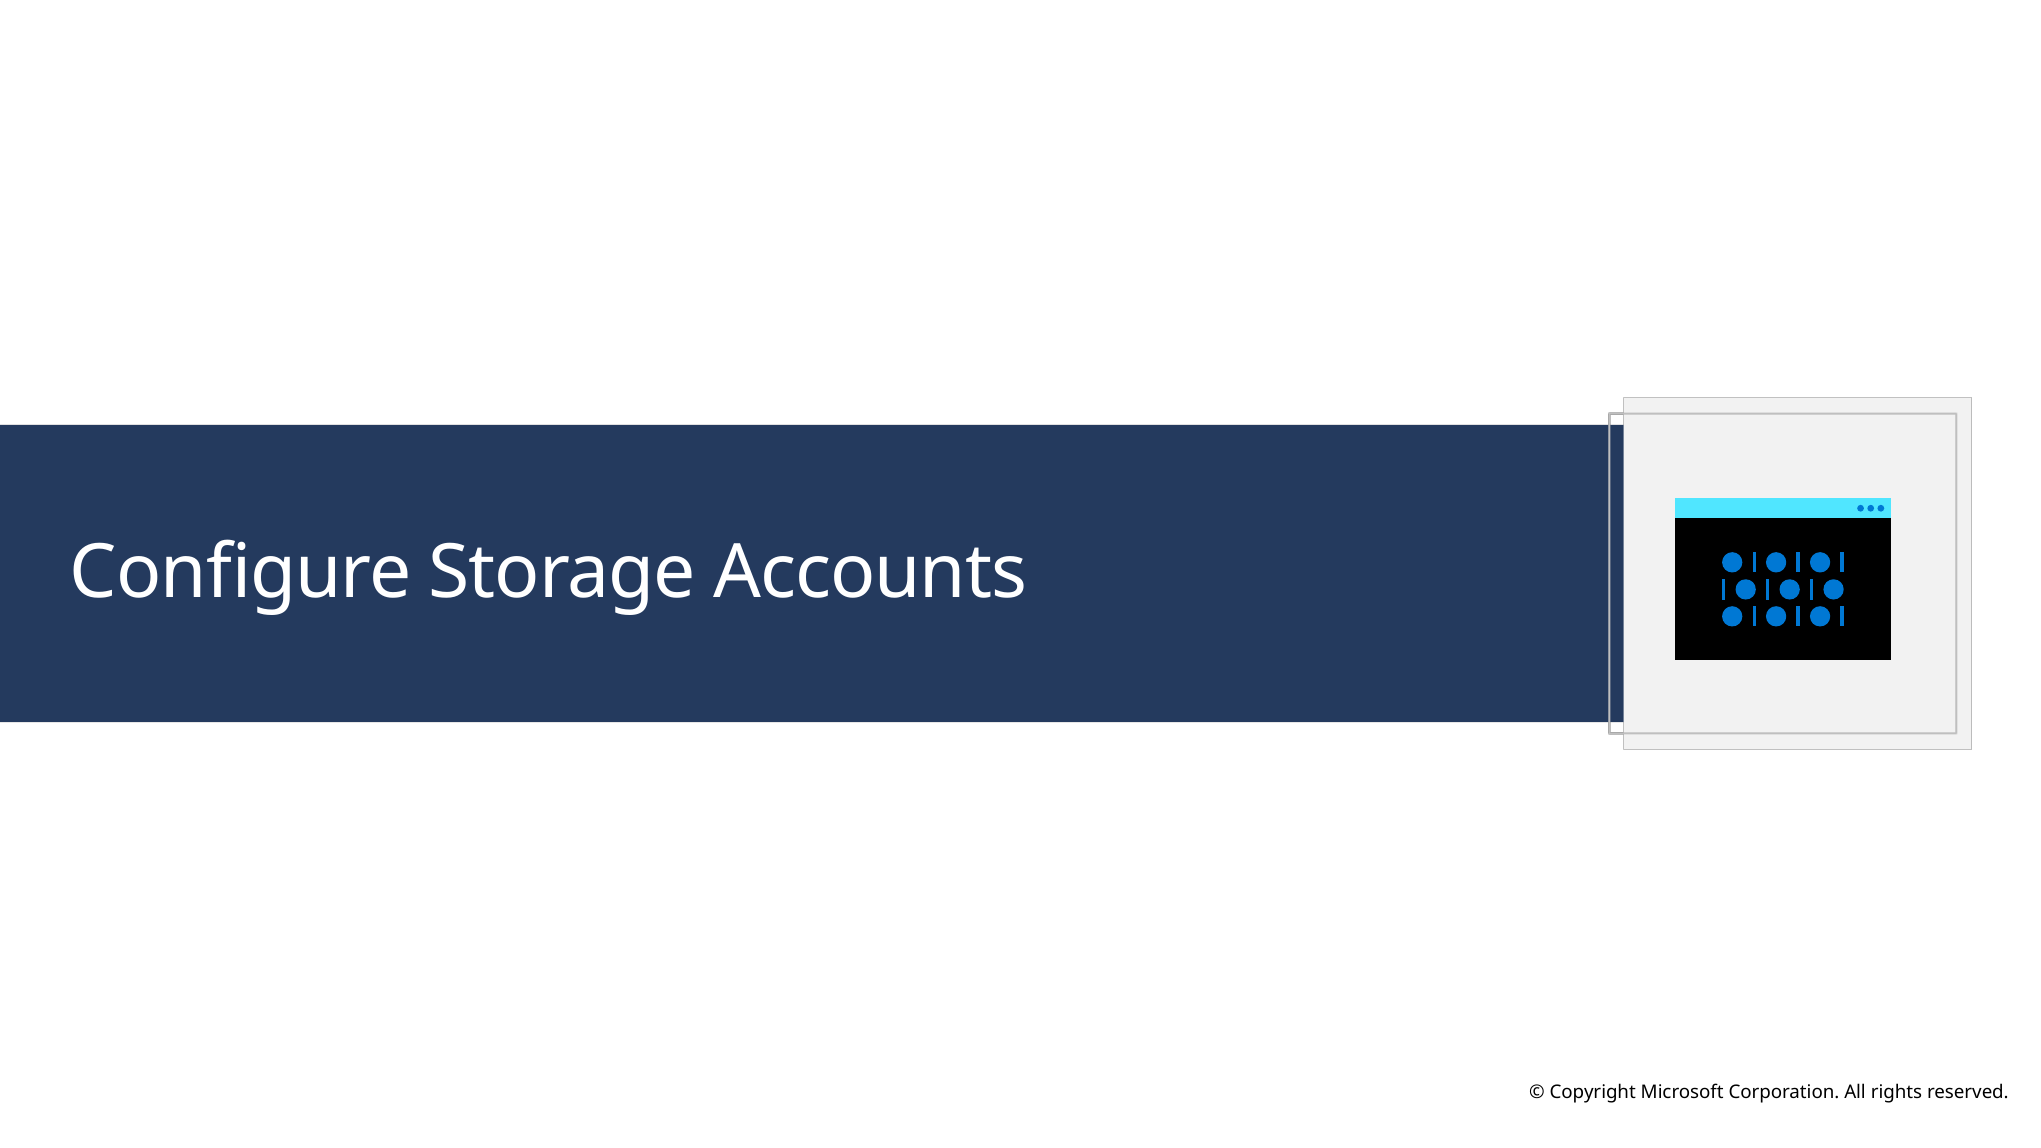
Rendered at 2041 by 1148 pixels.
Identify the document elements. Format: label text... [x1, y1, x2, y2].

picture [0, 0, 2041, 1148]
title Configure Storage Accounts [70, 531, 1586, 616]
